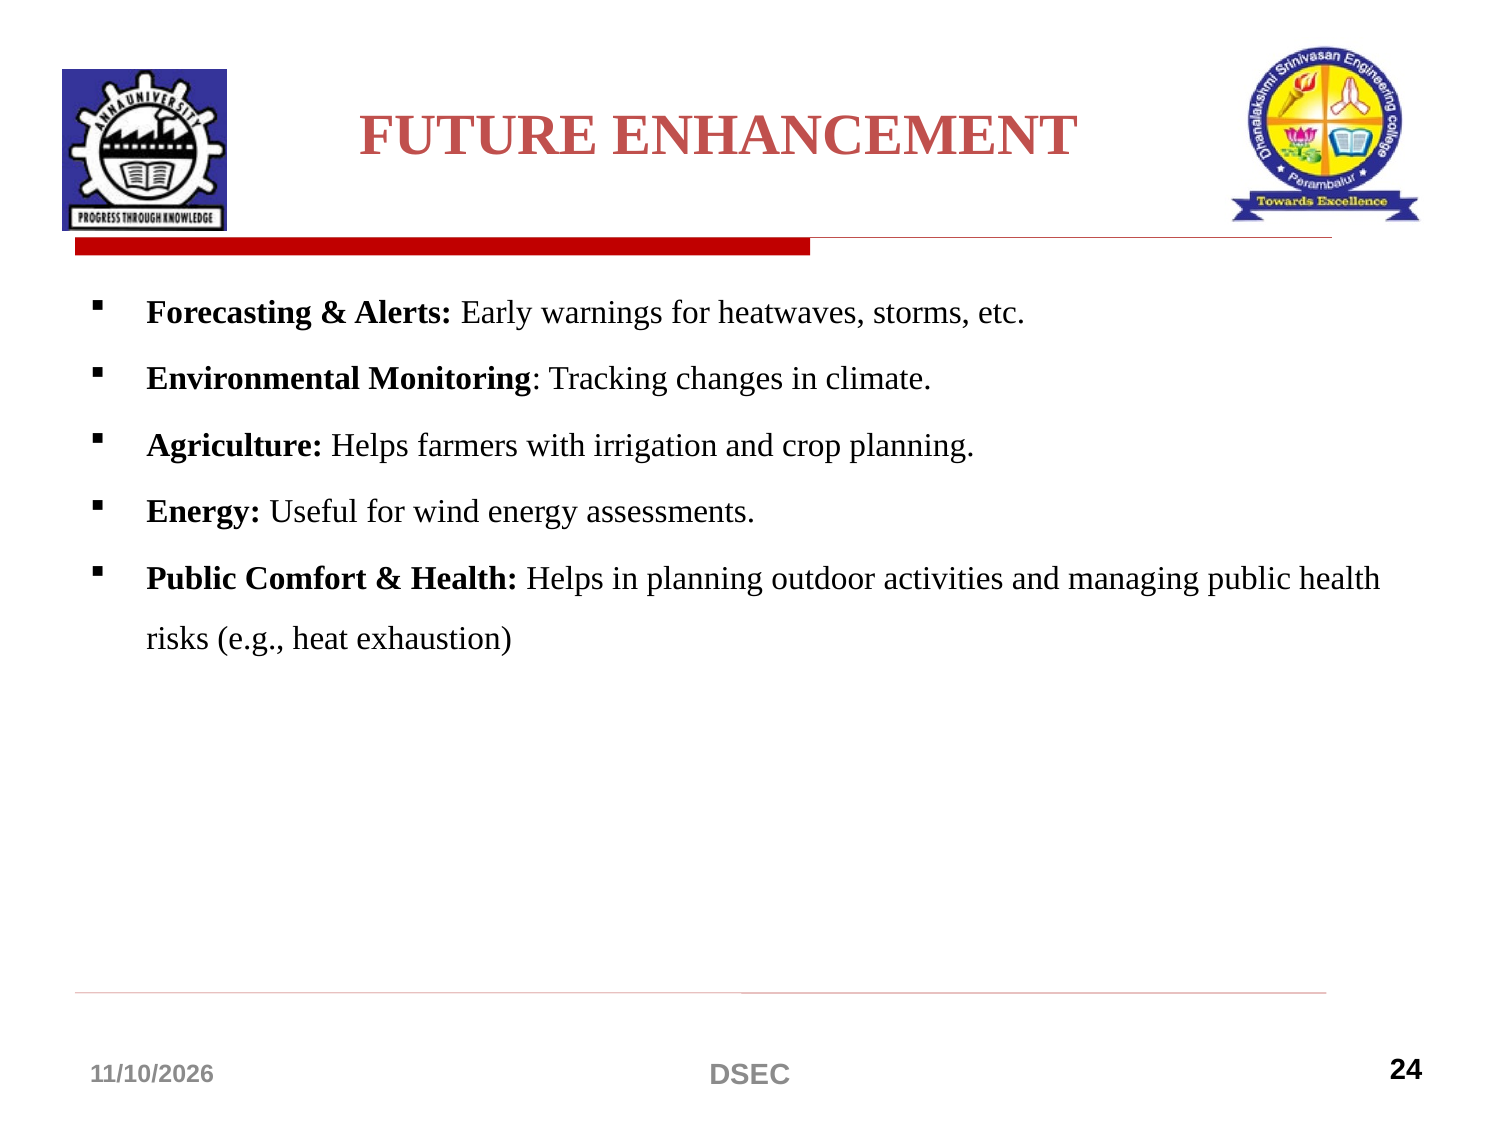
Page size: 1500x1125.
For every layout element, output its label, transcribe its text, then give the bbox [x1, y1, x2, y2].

list Forecasting & Alerts: Early warnings for heatwaves, storms, etc. Environmental Monitoring: Tracking changes in climate. Agriculture: Helps farmers with irrigation and crop planning. Energy: Useful for wind energy assessments. Public Comfort & Health: Helps in planning outdoor activities and managing public health risks (e.g., heat exhaustion) [74, 262, 1426, 1006]
picture [62, 69, 227, 231]
text_box FUTURE ENHANCEMENT [324, 88, 1113, 174]
slide_number 24 [1087, 1037, 1438, 1098]
footer DSEC [512, 1042, 988, 1103]
picture [1224, 37, 1425, 226]
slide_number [75, 1042, 425, 1103]
